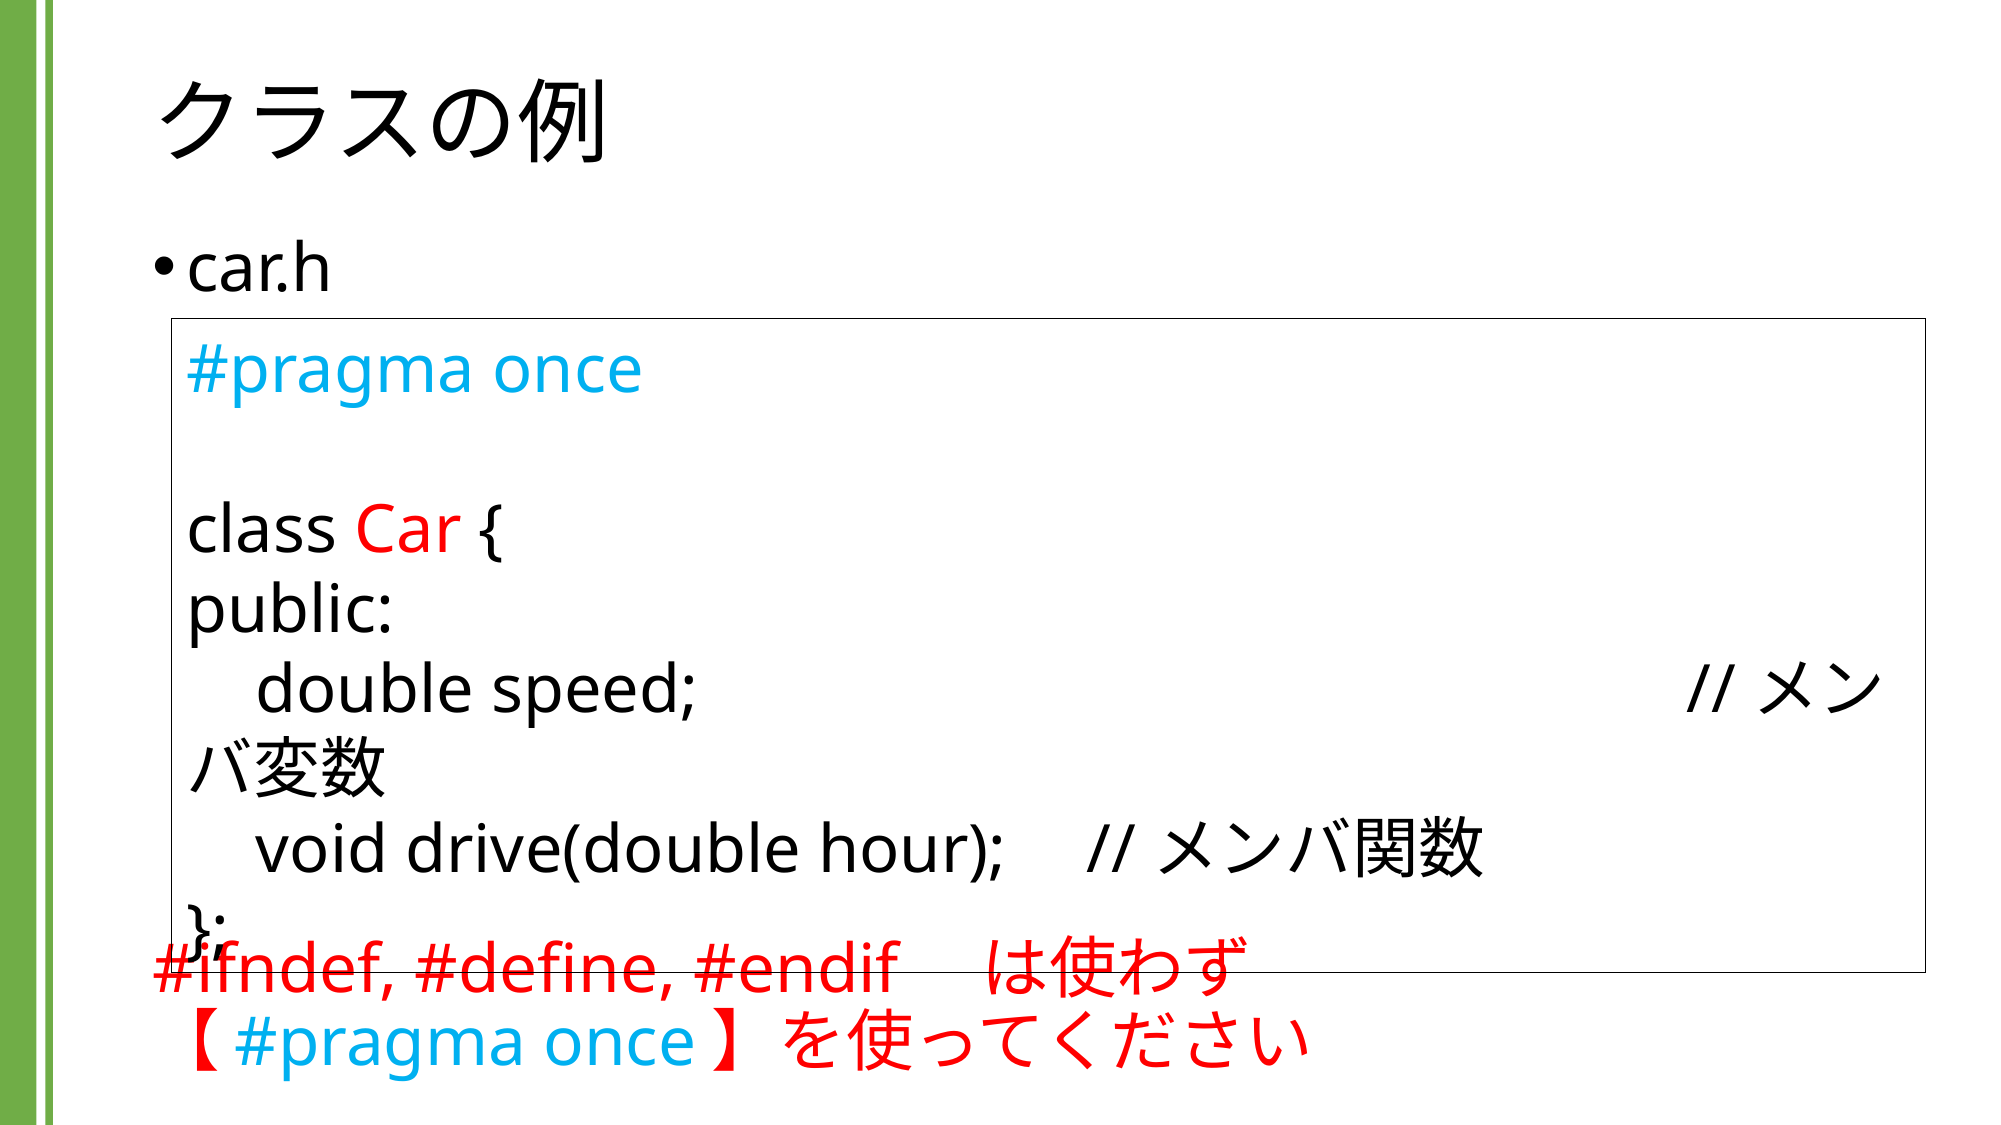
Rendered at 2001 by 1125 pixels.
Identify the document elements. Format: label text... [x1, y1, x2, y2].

title クラスの例 [137, 59, 1863, 191]
list car.h #ifndef, #define, #endif は使わず 【#pragma once】を使ってください [137, 225, 1863, 1093]
text_box #pragma once class Car { public: double speed; //メンバ変数 void drive(double hour); //メンバ関数 }; [171, 318, 1926, 973]
